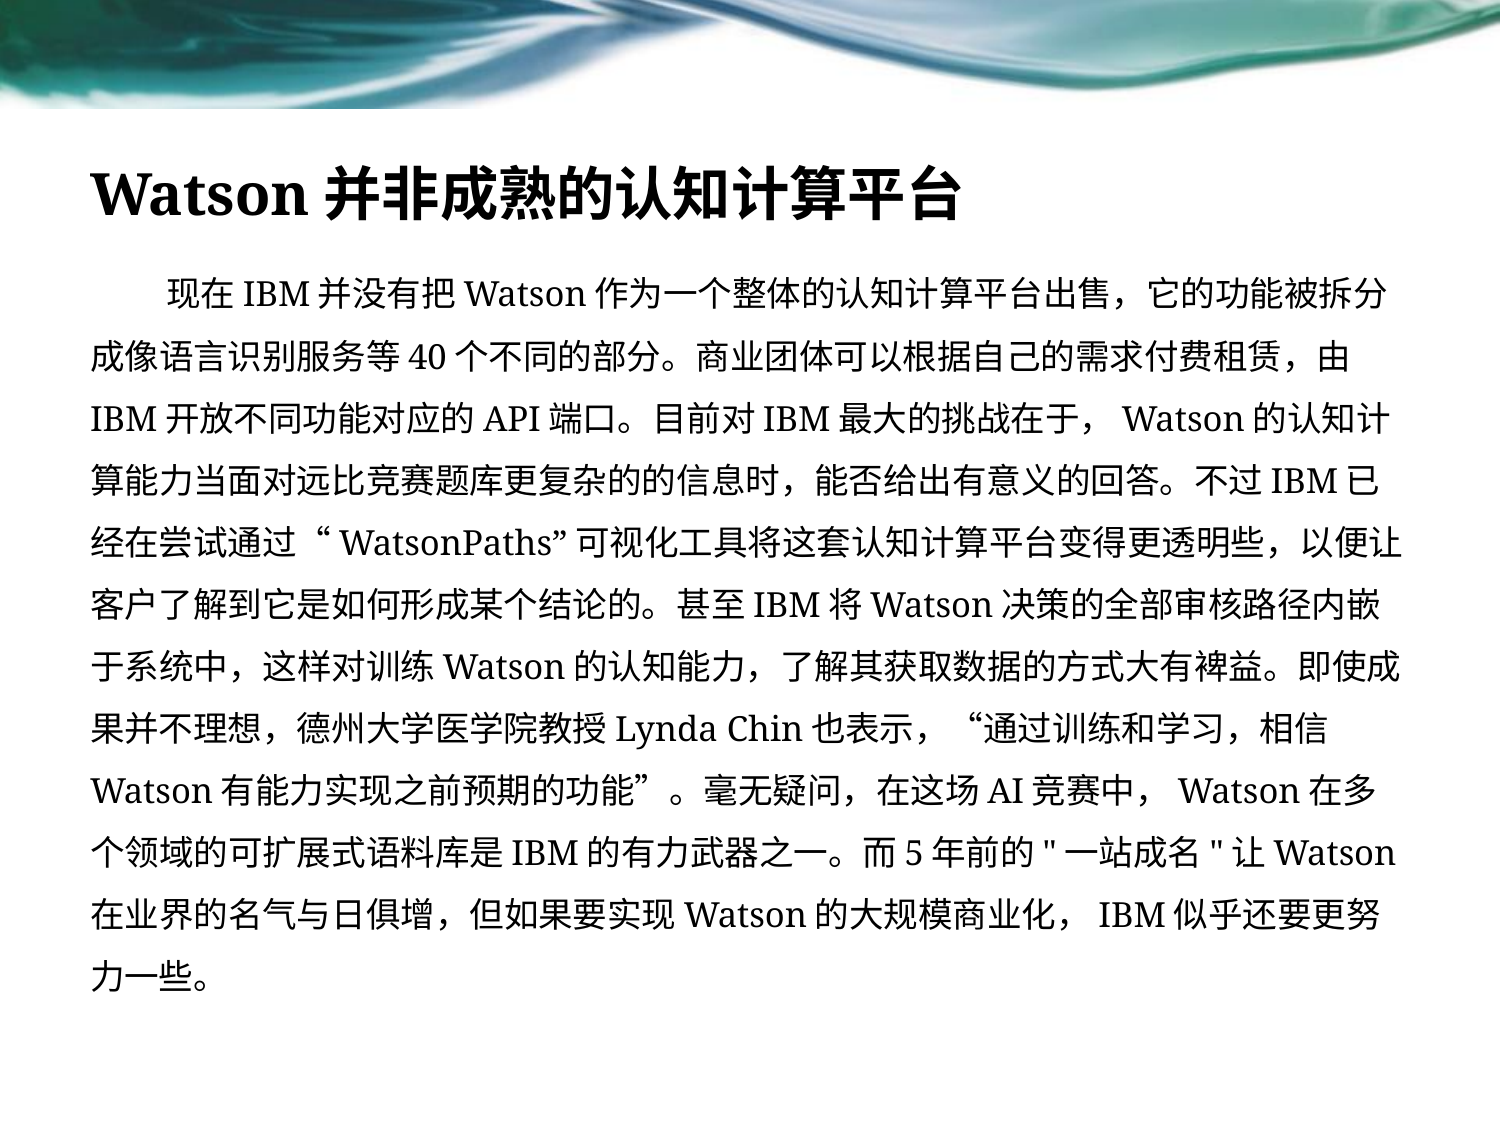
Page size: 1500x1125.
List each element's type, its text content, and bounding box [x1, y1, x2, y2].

picture [0, 0, 1500, 109]
title Watson并非成熟的认知计算平台 [75, 149, 1425, 237]
list 现在IBM并没有把Watson作为一个整体的认知计算平台出售，它的功能被拆分成像语言识别服务等40个不同的部分。商业团体可以根据自己的需求付费租赁，由IBM开放不同功能对应的API端口。目前对IBM最大的挑战在于，Watson的认知计算能力当面对远比竞赛题库更复杂的的信息时，能否给出有意义的回答。不过IBM已经在尝试通过“WatsonPaths”可视化工具将这套认知计算平台变得更透明些，以便让客户了解到它是如何形成某个结论的。甚至IBM将Watson决策的全部审核路径内嵌于系统中，这样对训练Watson的认知能力，了解其获取数据的方式大有裨益。即使成果并不理想，德州大学医学院教授Lynda Chin也表示，“通过训练和学习，相信Watson有能力实现之前预期的功能”。毫无疑问，在这场AI竞赛中，Watson在多个领域的可扩展式语料库是IBM的有力武器之一。而5年前的"一站成名"让Watson在业界的名气与日俱增，但如果要实现Watson的大规模商业化，IBM似乎还要更努力一些。 [75, 237, 1425, 1005]
